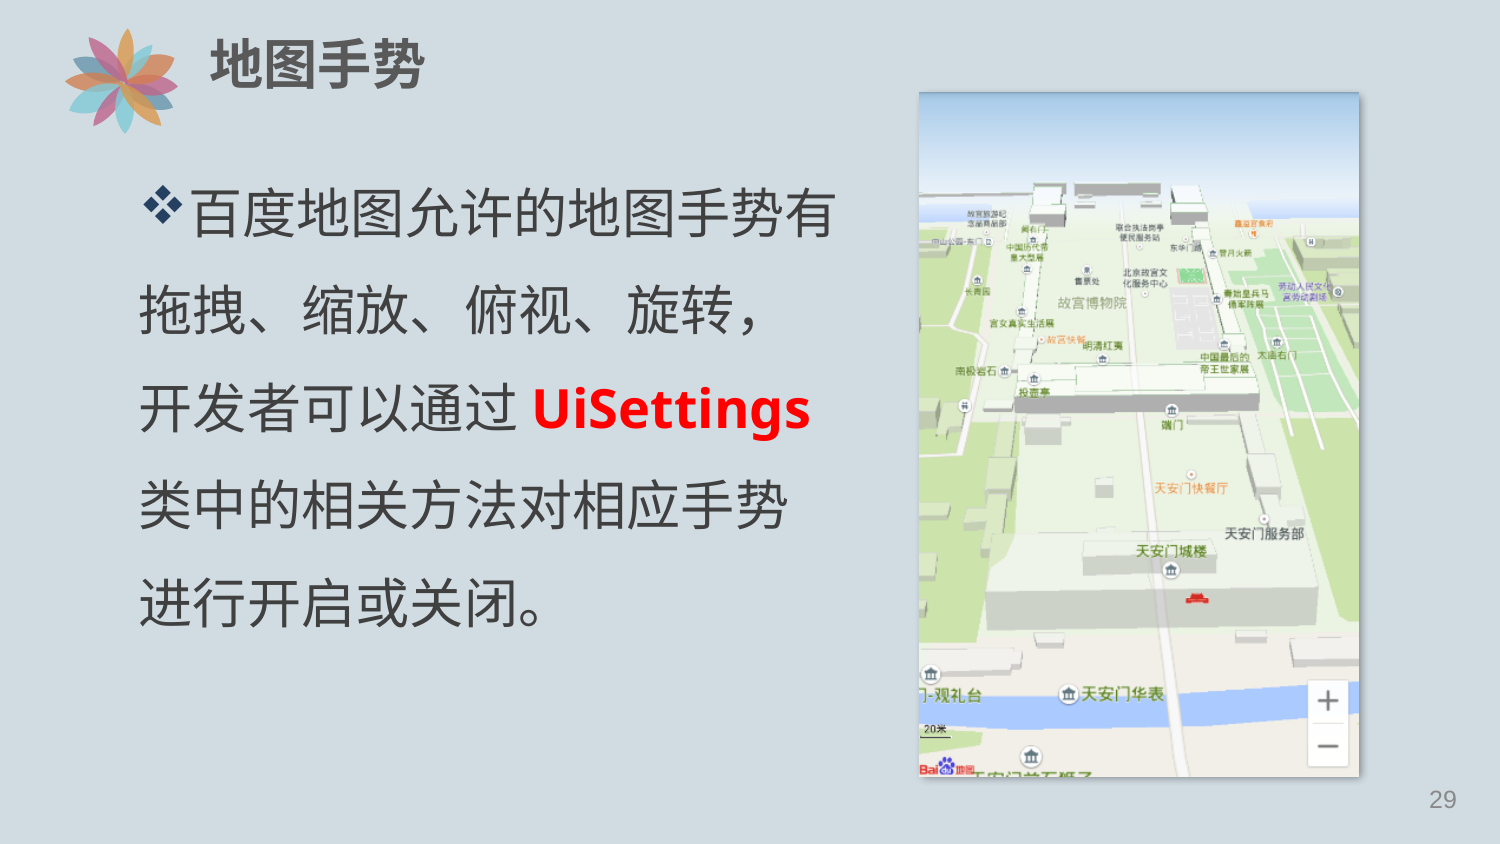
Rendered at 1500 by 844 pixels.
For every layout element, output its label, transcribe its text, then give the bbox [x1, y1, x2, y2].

slide_number 28 [1364, 776, 1473, 822]
text_box 百度地图允许的地图手势有拖拽、缩放、俯视、旋转，开发者可以通过UiSettings类中的相关方法对相应手势进行开启或关闭。 [123, 139, 857, 599]
title 地图手势 [194, 23, 1195, 140]
picture [919, 92, 1359, 777]
